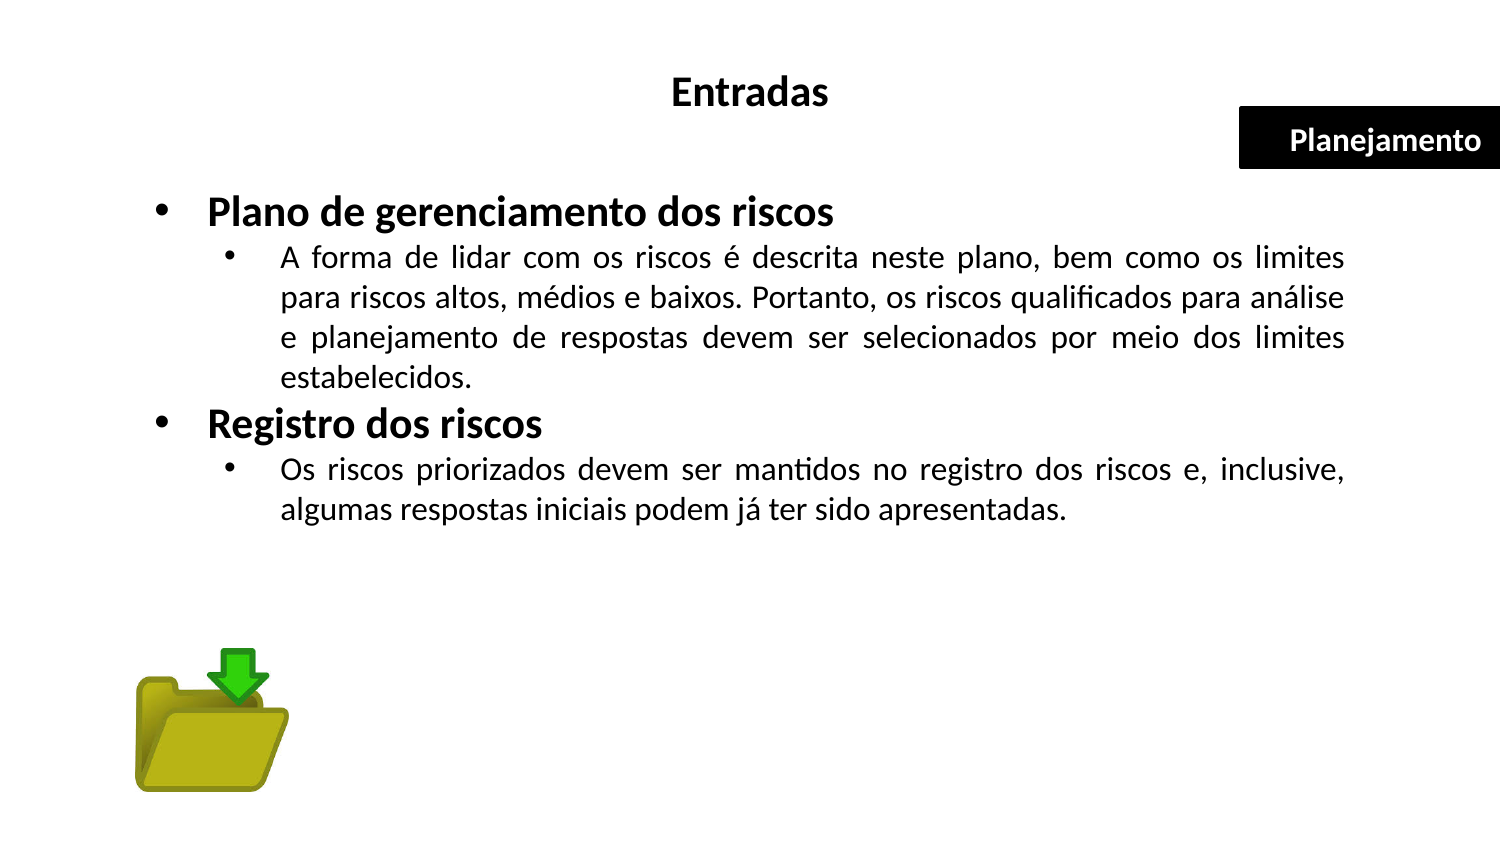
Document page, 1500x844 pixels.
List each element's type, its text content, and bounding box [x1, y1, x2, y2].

text_box Planejamento [1241, 108, 1500, 167]
picture [135, 648, 289, 793]
text_box Plano de gerenciamento dos riscos A forma de lidar com os riscos é descrita neste plano, bem como os limites para riscos altos, médios e baixos. Portanto, os riscos qualificados para análise e planejamento de respostas devem ser selecionados por meio dos limites estabelecidos. Registro dos riscos Os riscos priorizados devem ser mantidos no registro dos riscos e, inclusive, algumas respostas iniciais podem já ter sido apresentadas. [135, 174, 1364, 556]
text_box Entradas [0, 53, 1500, 127]
